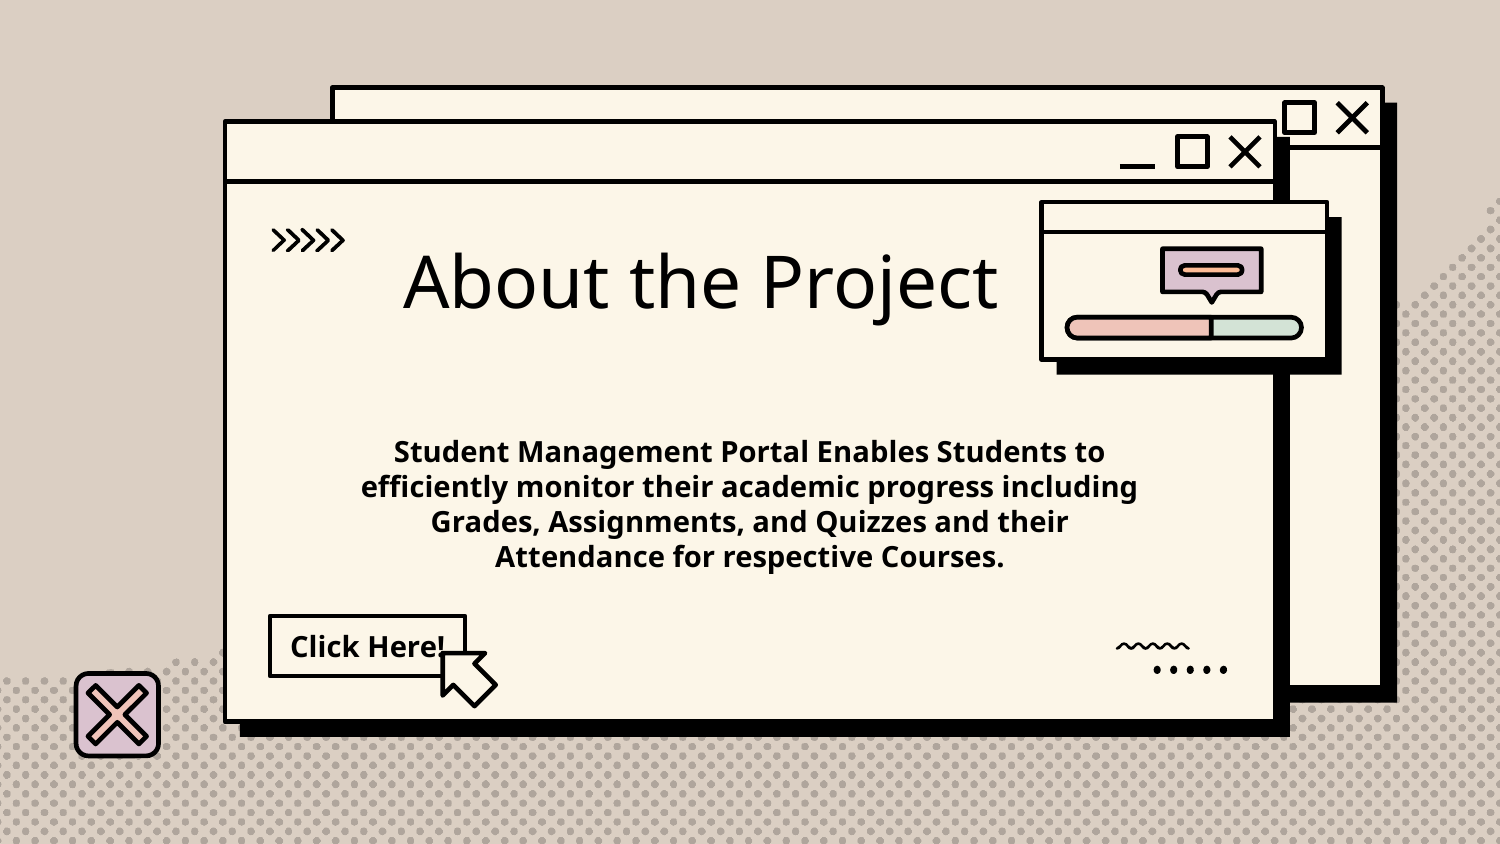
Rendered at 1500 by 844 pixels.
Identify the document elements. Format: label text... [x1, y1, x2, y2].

text_box [1203, 665, 1211, 674]
subtitle Student Management Portal Enables Students to efficiently monitor their academic progress including Grades, Assignments, and Quizzes and their Attendance for respective Courses. [337, 418, 1163, 569]
text_box Click Here! [270, 616, 466, 676]
text_box [1186, 665, 1194, 674]
title About the Project [288, 220, 1036, 334]
text_box [315, 228, 330, 252]
text_box [1115, 642, 1190, 650]
text_box [300, 227, 316, 252]
text_box [1170, 665, 1178, 674]
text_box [66, 663, 169, 766]
text_box [285, 228, 301, 252]
text_box [330, 228, 345, 252]
text_box [1153, 665, 1161, 674]
text_box [442, 653, 496, 707]
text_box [1041, 201, 1342, 375]
text_box [271, 228, 287, 252]
text_box [1219, 665, 1228, 674]
